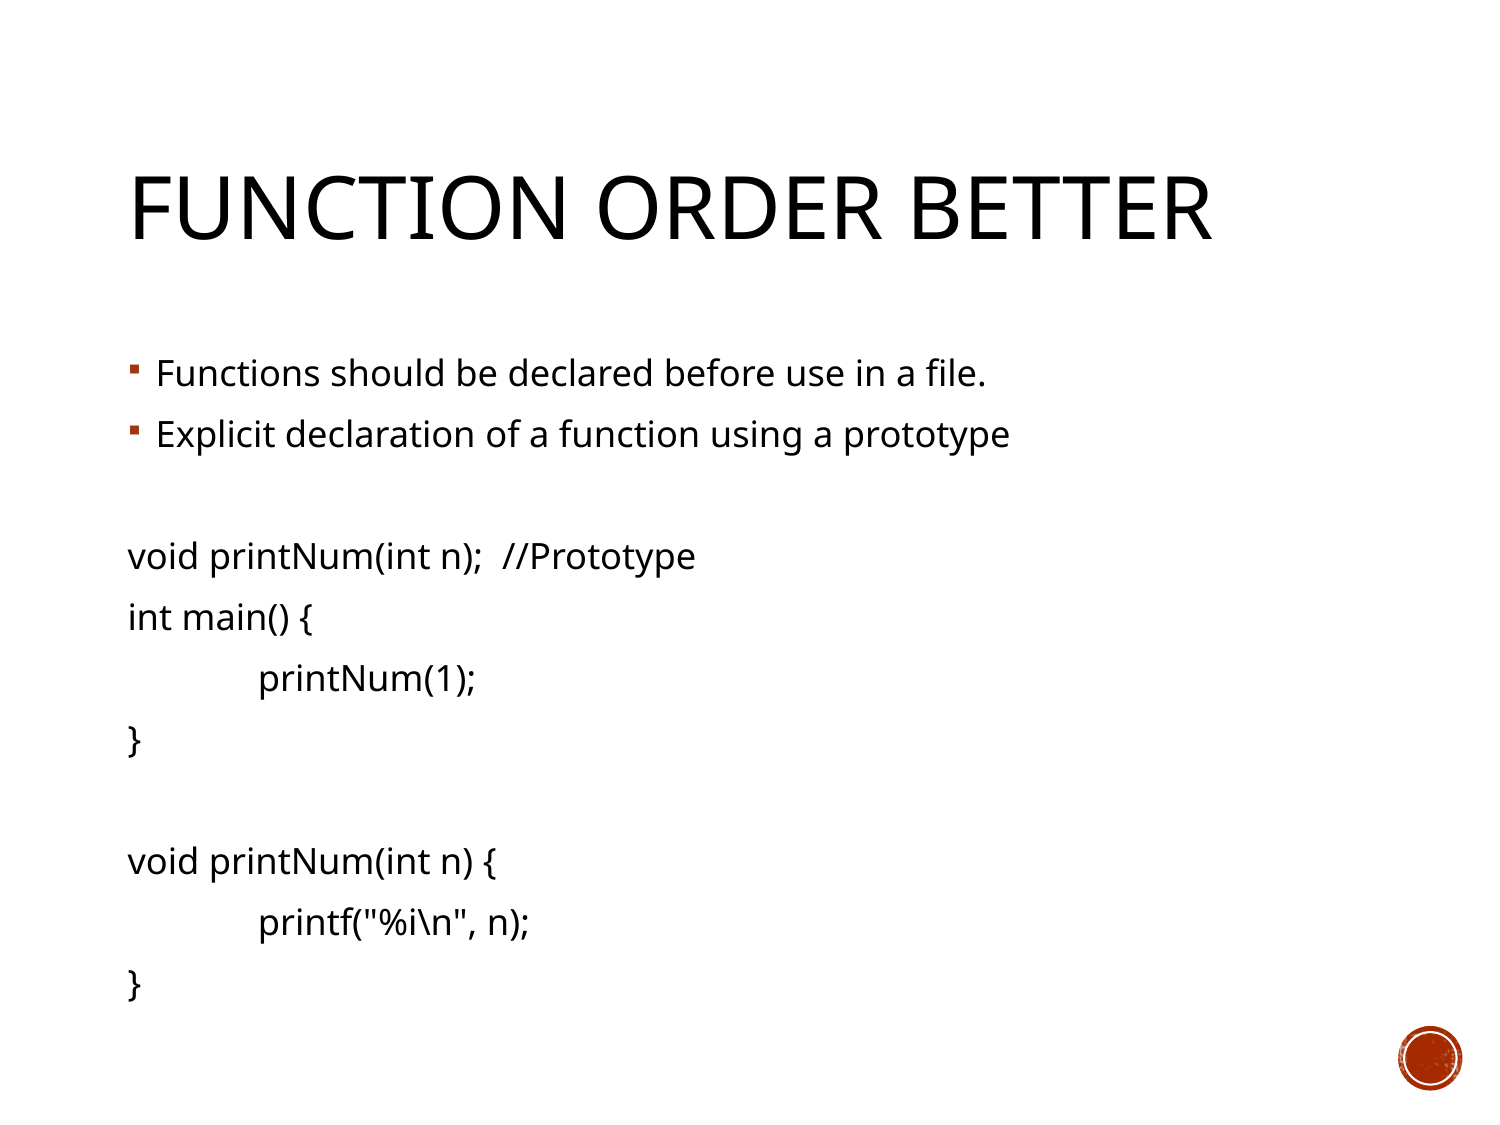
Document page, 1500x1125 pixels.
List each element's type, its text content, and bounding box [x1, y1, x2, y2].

title Function Order Better [112, 79, 1388, 344]
list Functions should be declared before use in a file. Explicit declaration of a function using a prototype void printNum(int n); //Prototype int main() { printNum(1); } void printNum(int n) { printf("%i\n", n); } [112, 348, 1388, 1013]
